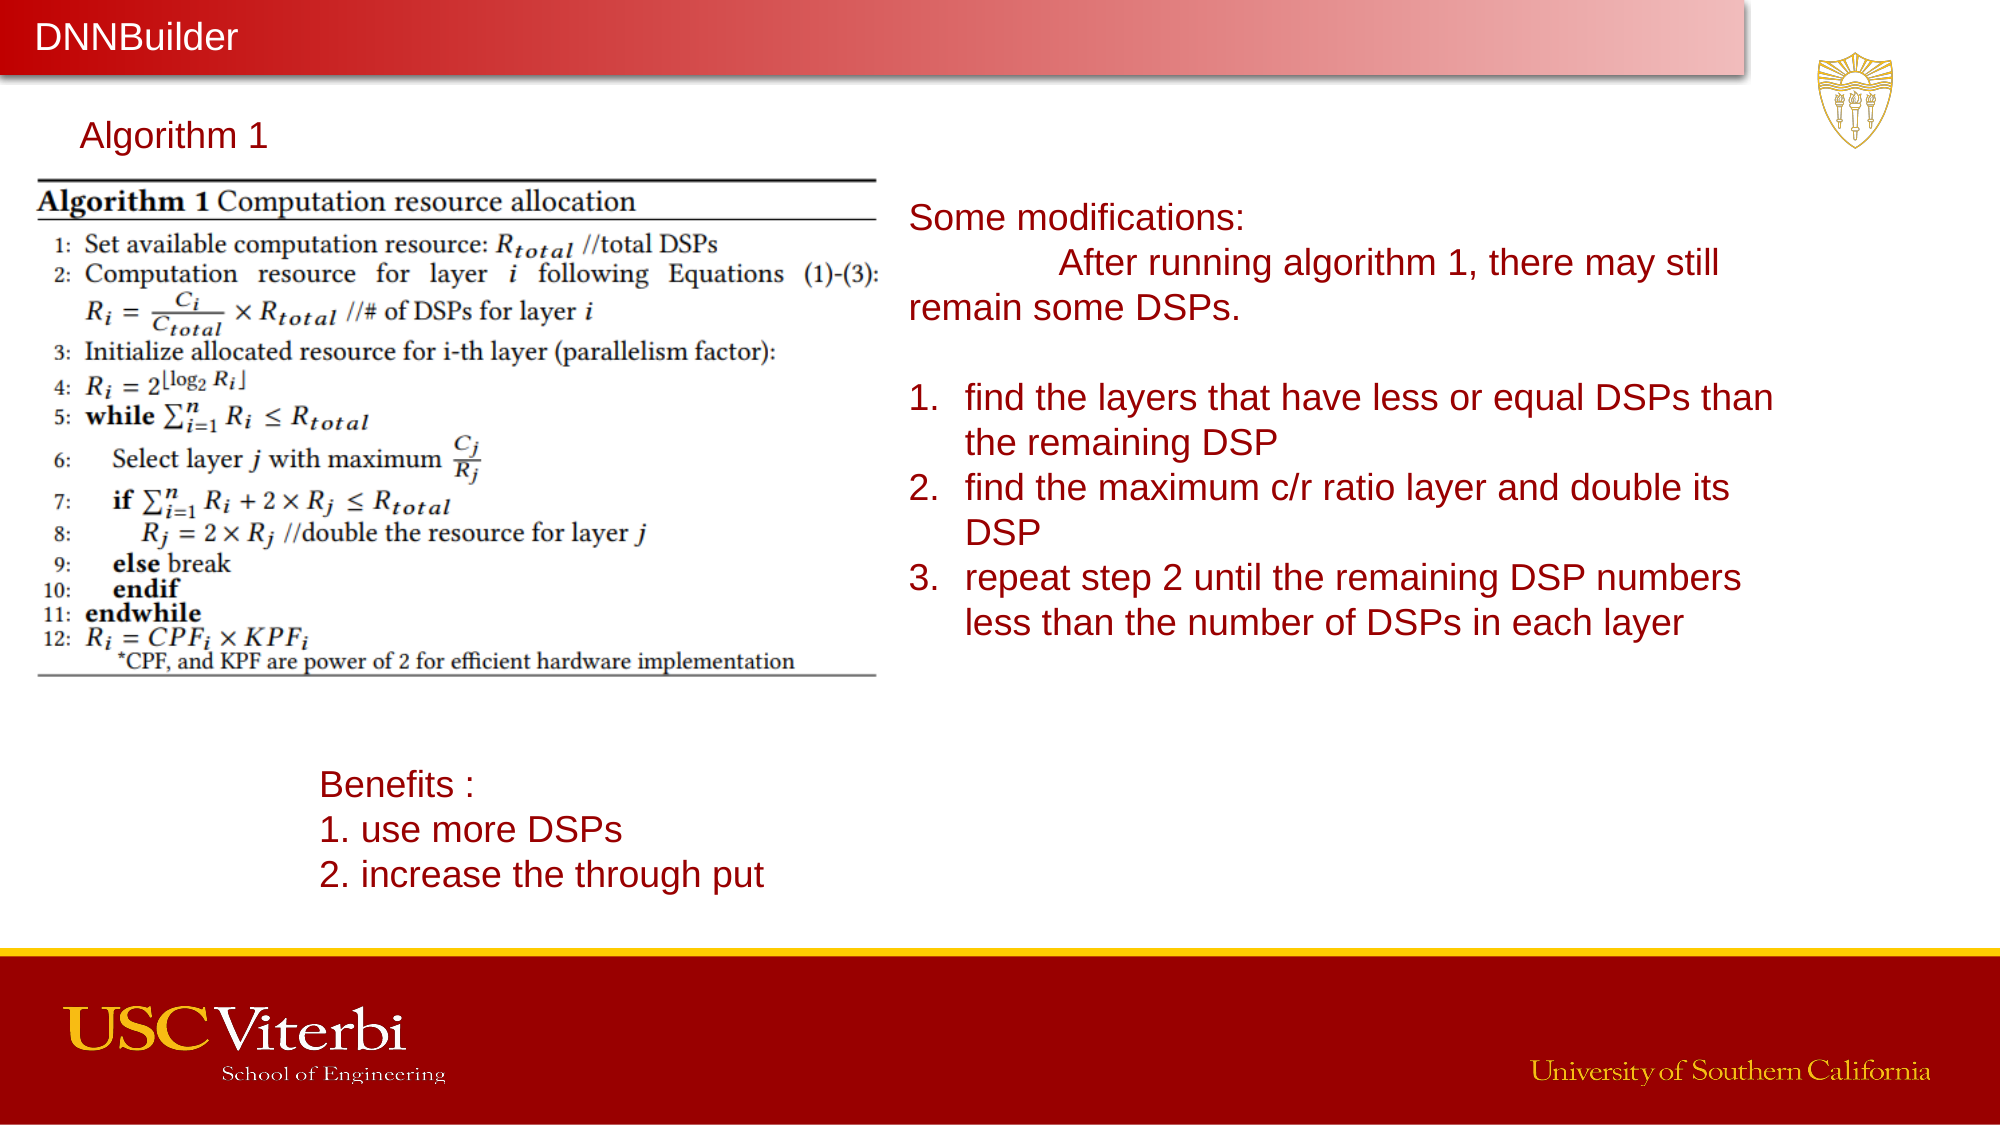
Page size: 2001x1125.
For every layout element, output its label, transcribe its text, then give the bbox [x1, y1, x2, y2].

picture [1530, 1059, 1930, 1086]
text_box Benefits : 1. use more DSPs 2. increase the through put [304, 752, 1711, 903]
picture [11, 164, 895, 701]
picture [63, 1006, 445, 1084]
text_box Some modifications: After running algorithm 1, there may still remain some DSPs. find the layers that have less or equal DSPs than the remaining DSP find the maximum c/r ratio layer and double its DSP repeat step 2 until the remaining DSP numbers less than the number of DSPs in each layer [899, 185, 1791, 651]
picture [1793, 38, 1917, 162]
text_box Algorithm 1 [64, 104, 1069, 164]
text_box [0, 0, 1745, 75]
